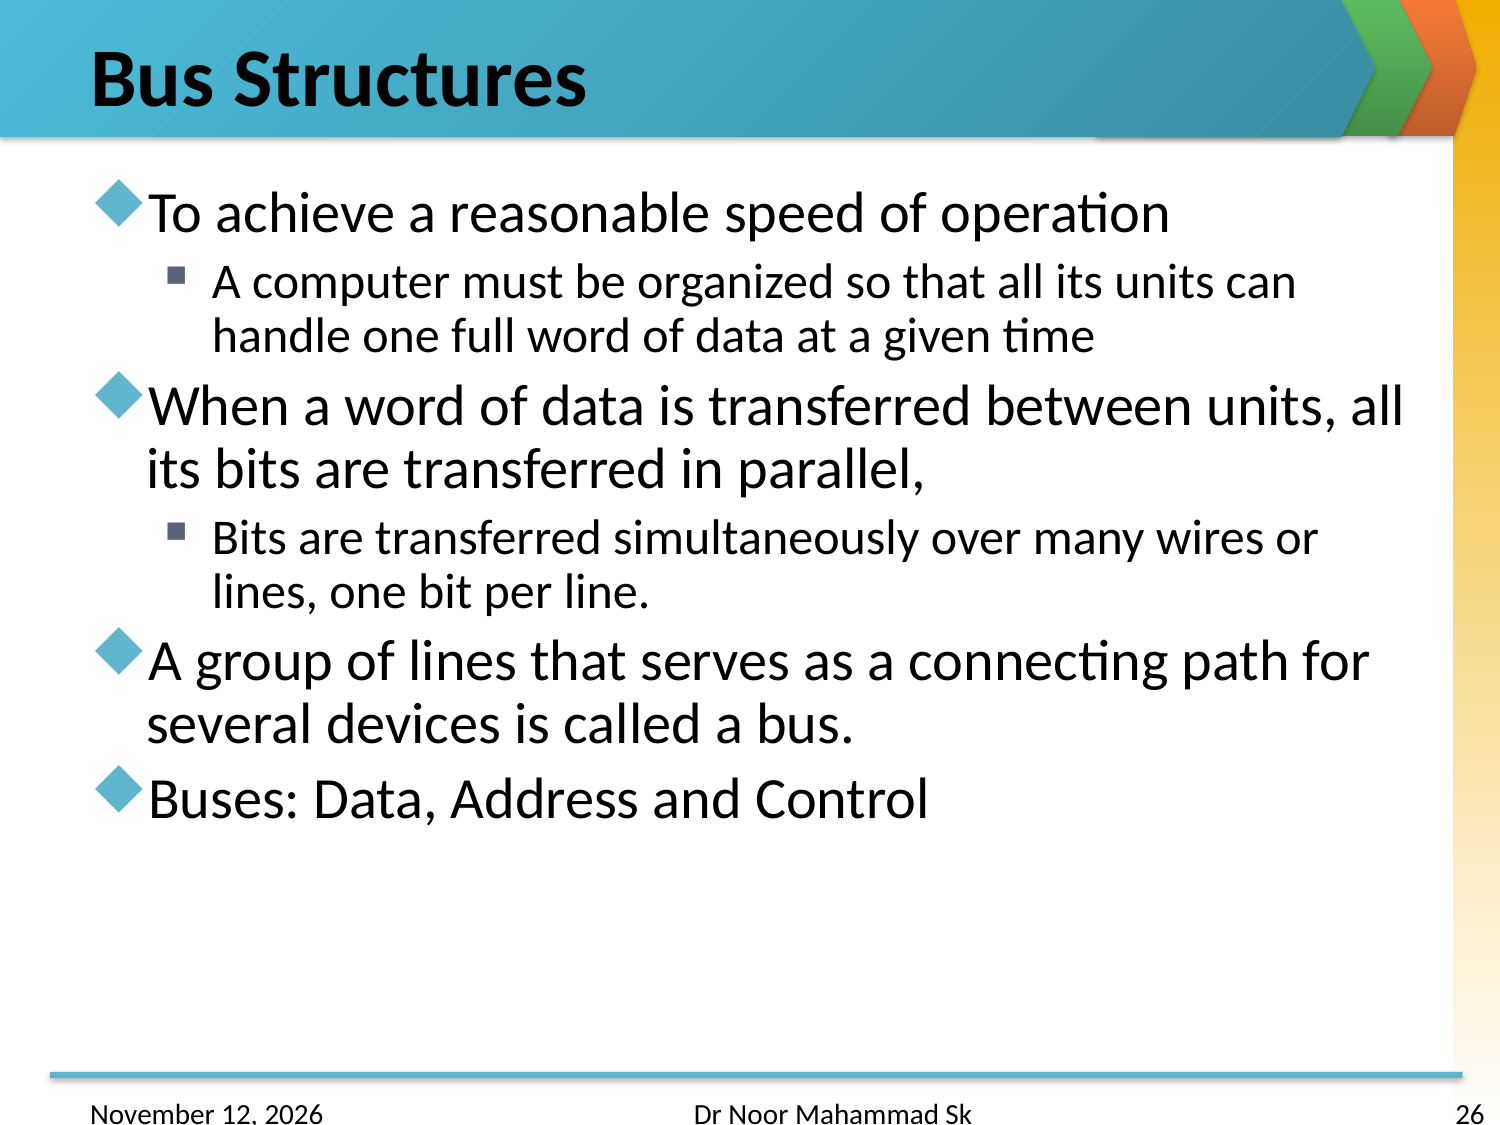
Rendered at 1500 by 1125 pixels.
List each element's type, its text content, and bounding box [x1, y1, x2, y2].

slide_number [74, 1087, 426, 1125]
footer Dr Noor Mahammad Sk [512, 1087, 988, 1125]
slide_number 26 [1149, 1087, 1500, 1125]
title Bus Structures [74, 21, 1426, 126]
list To achieve a reasonable speed of operation A computer must be organized so that all its units can handle one full word of data at a given time When a word of data is transferred between units, all its bits are transferred in parallel, Bits are transferred simultaneously over many wires or lines, one bit per line. A group of lines that serves as a connecting path for several devices is called a bus. Buses: Data, Address and Control [74, 174, 1426, 1006]
